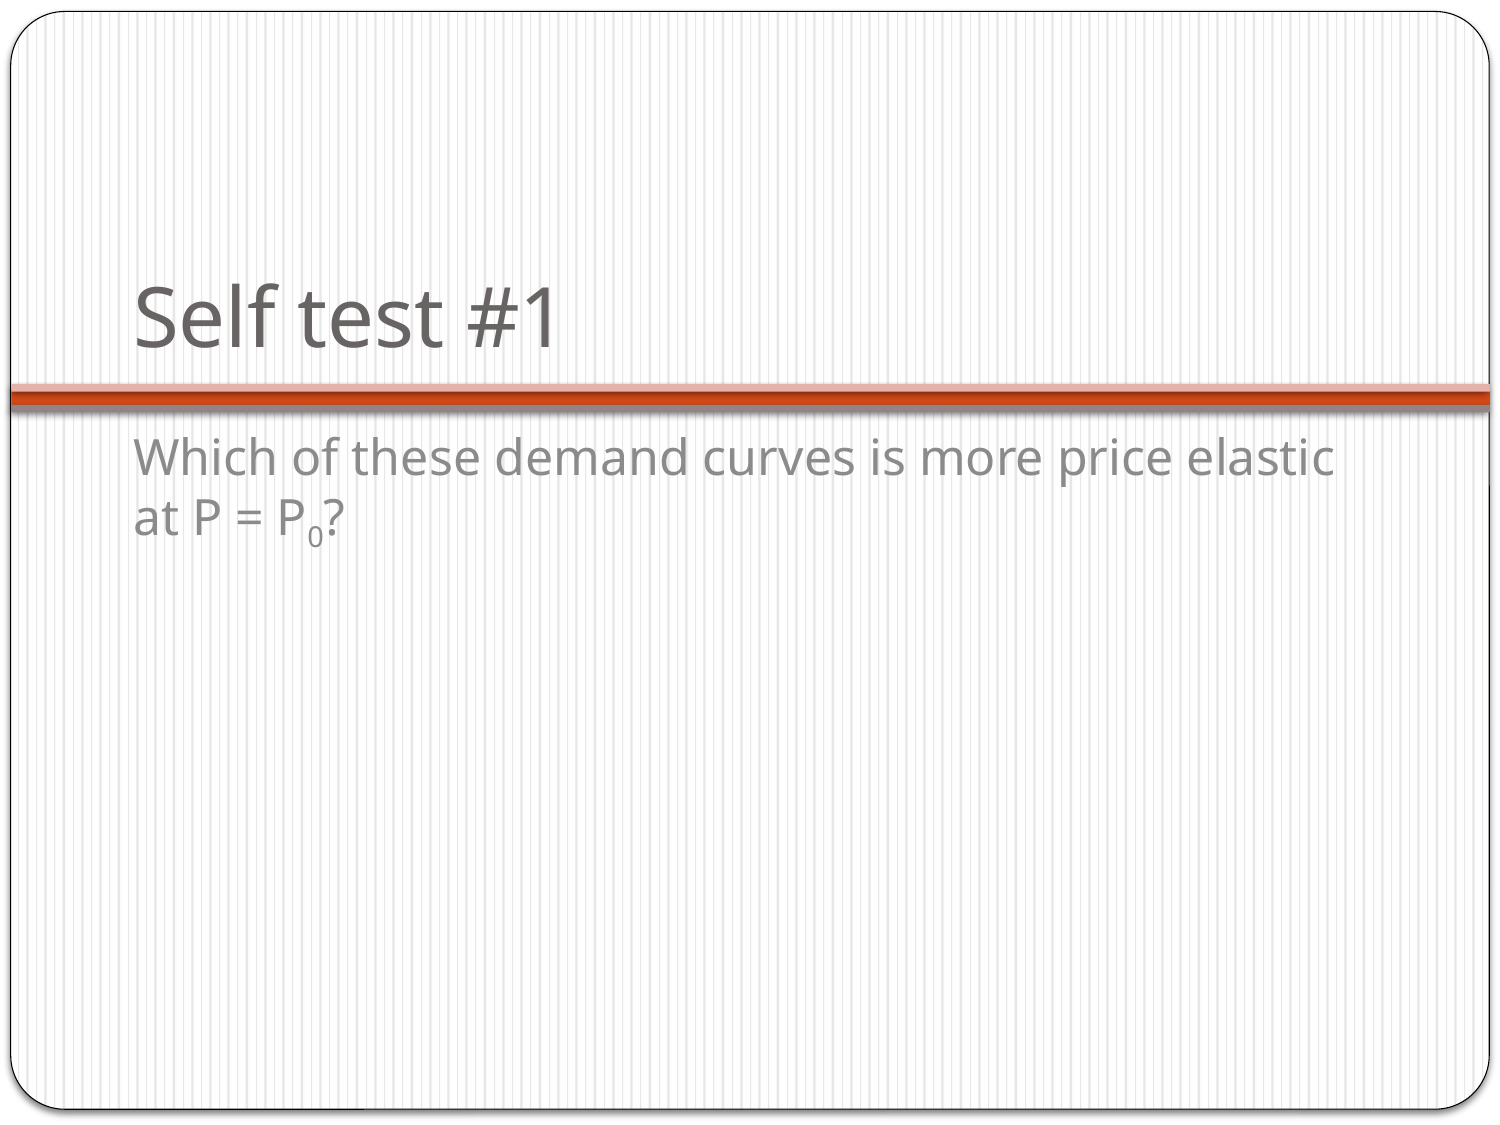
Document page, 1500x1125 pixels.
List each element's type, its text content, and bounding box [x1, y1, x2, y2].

list Which of these demand curves is more price elastic at P = P0? [118, 417, 1394, 638]
title Self test #1 [118, 156, 1394, 380]
